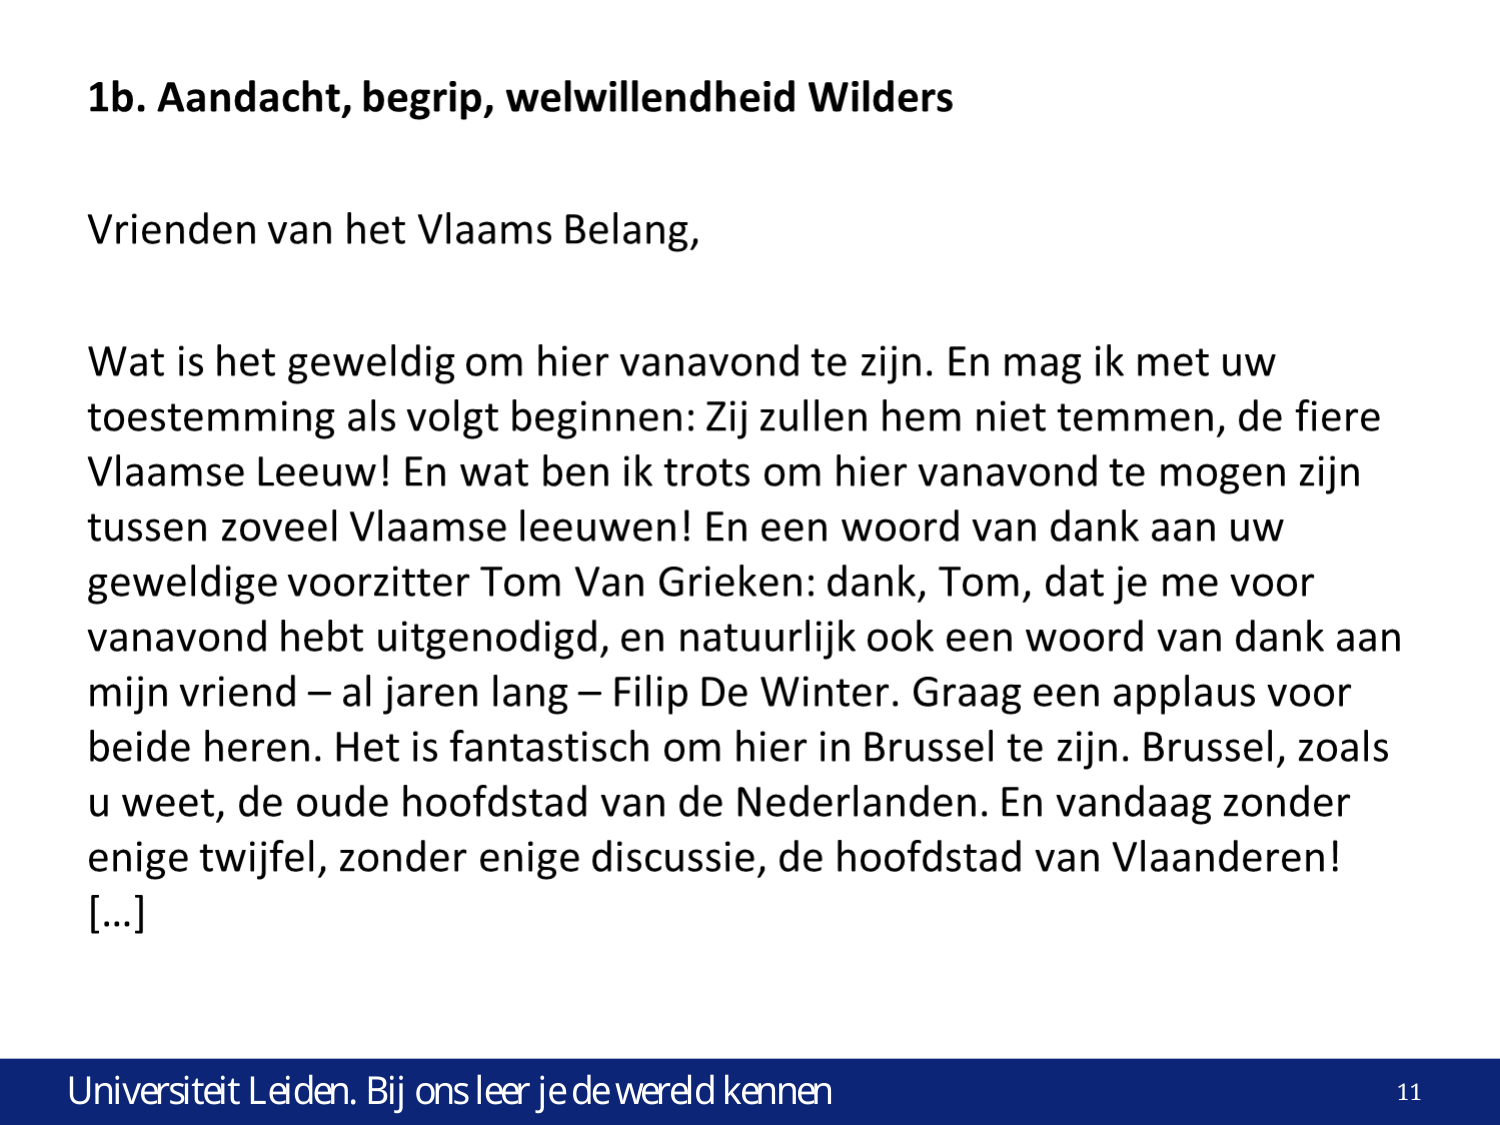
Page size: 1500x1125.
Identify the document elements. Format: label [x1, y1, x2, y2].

picture [59, 54, 1441, 966]
